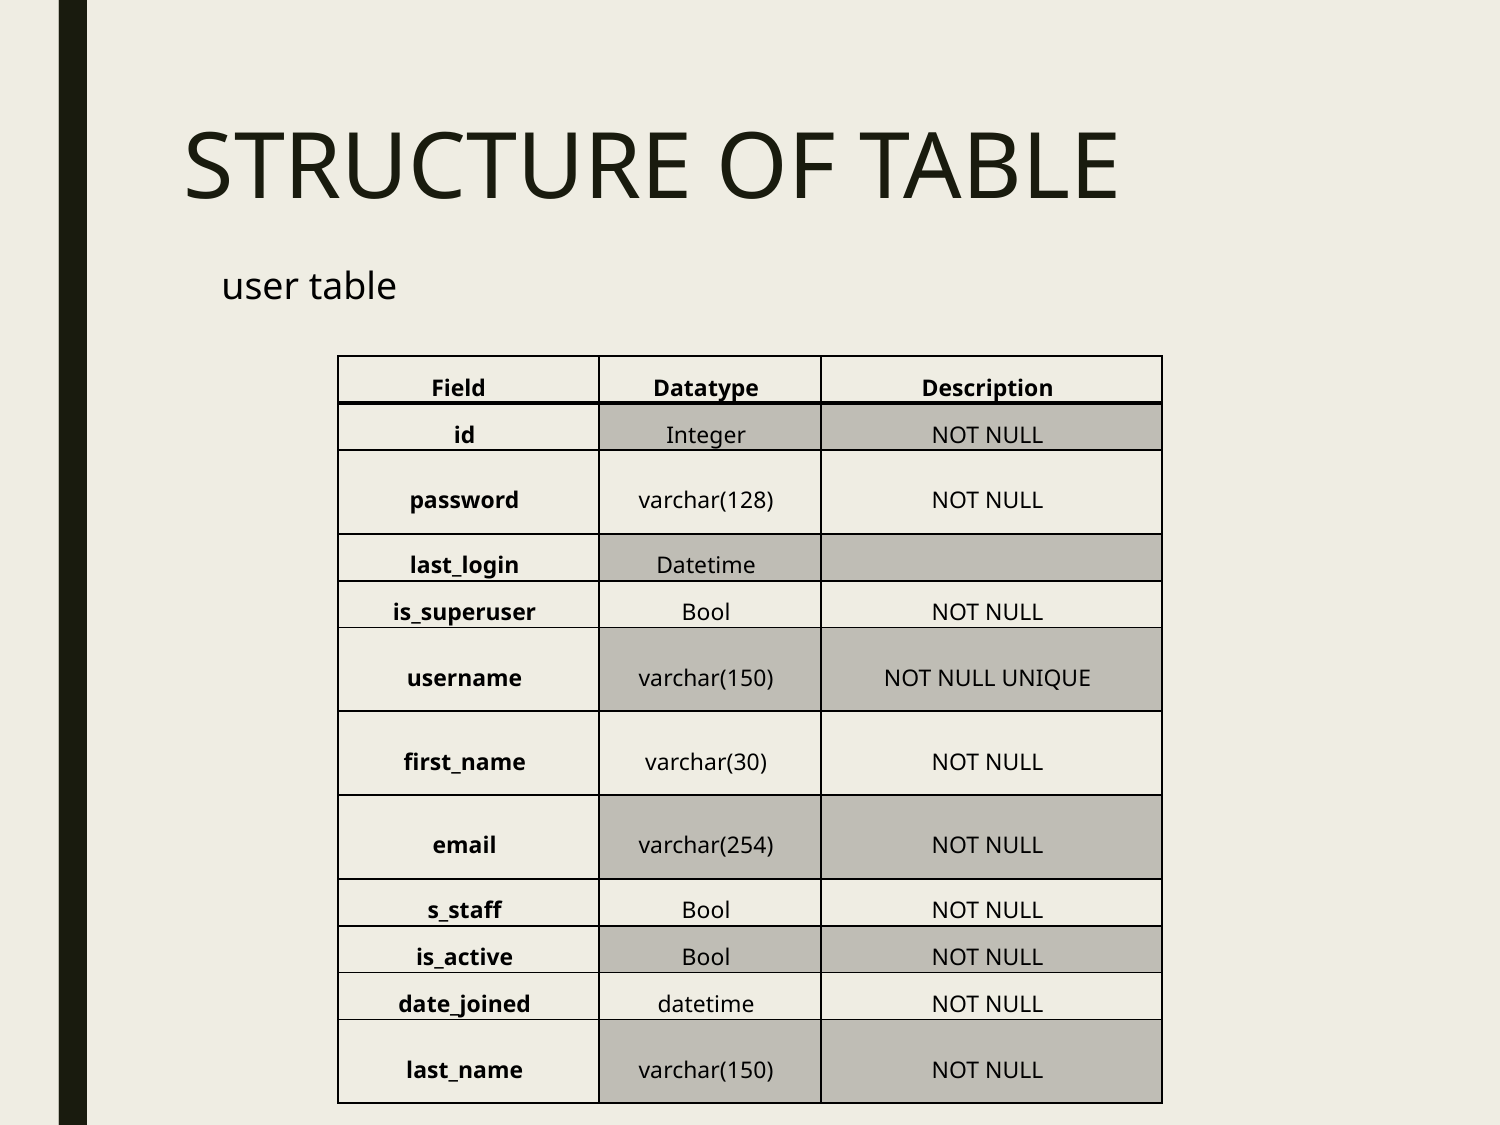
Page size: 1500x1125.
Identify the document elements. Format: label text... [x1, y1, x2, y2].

table_cell NOT NULL [822, 405, 1161, 449]
table_cell last_name [339, 1020, 598, 1102]
table_cell Datetime [600, 535, 820, 580]
table_cell id [339, 405, 598, 449]
table_cell first_name [339, 712, 598, 794]
table_cell varchar(128) [600, 451, 820, 533]
table_header Datatype [600, 357, 820, 401]
table_cell NOT NULL [822, 582, 1161, 627]
table_cell Bool [600, 927, 820, 972]
table_cell varchar(254) [600, 796, 820, 878]
table_cell username [339, 628, 598, 710]
table_cell is_active [339, 927, 598, 972]
table_cell varchar(30) [600, 712, 820, 794]
table_header Field [339, 357, 598, 401]
table_cell Integer [600, 405, 820, 449]
table_cell NOT NULL [822, 1020, 1161, 1102]
table_cell NOT NULL [822, 712, 1161, 794]
table_cell NOT NULL [822, 880, 1161, 925]
table_cell NOT NULL [822, 973, 1161, 1019]
table_cell datetime [600, 973, 820, 1019]
table_cell password [339, 451, 598, 533]
title STRUCTURE OF TABLE [168, 112, 1351, 357]
table_cell Bool [600, 880, 820, 925]
text_box user table [206, 254, 647, 315]
table_cell Bool [600, 582, 820, 627]
table_cell NOT NULL UNIQUE [822, 628, 1161, 710]
table_cell last_login [339, 535, 598, 580]
table_cell NOT NULL [822, 927, 1161, 972]
table_cell varchar(150) [600, 628, 820, 710]
table_cell NOT NULL [822, 796, 1161, 878]
table_cell varchar(150) [600, 1020, 820, 1102]
table_cell [822, 535, 1161, 580]
table_cell NOT NULL [822, 451, 1161, 533]
table_cell date_joined [339, 973, 598, 1019]
table_cell email [339, 796, 598, 878]
table_cell is_superuser [339, 582, 598, 627]
table_cell s_staff [339, 880, 598, 925]
table_header Description [822, 357, 1161, 401]
